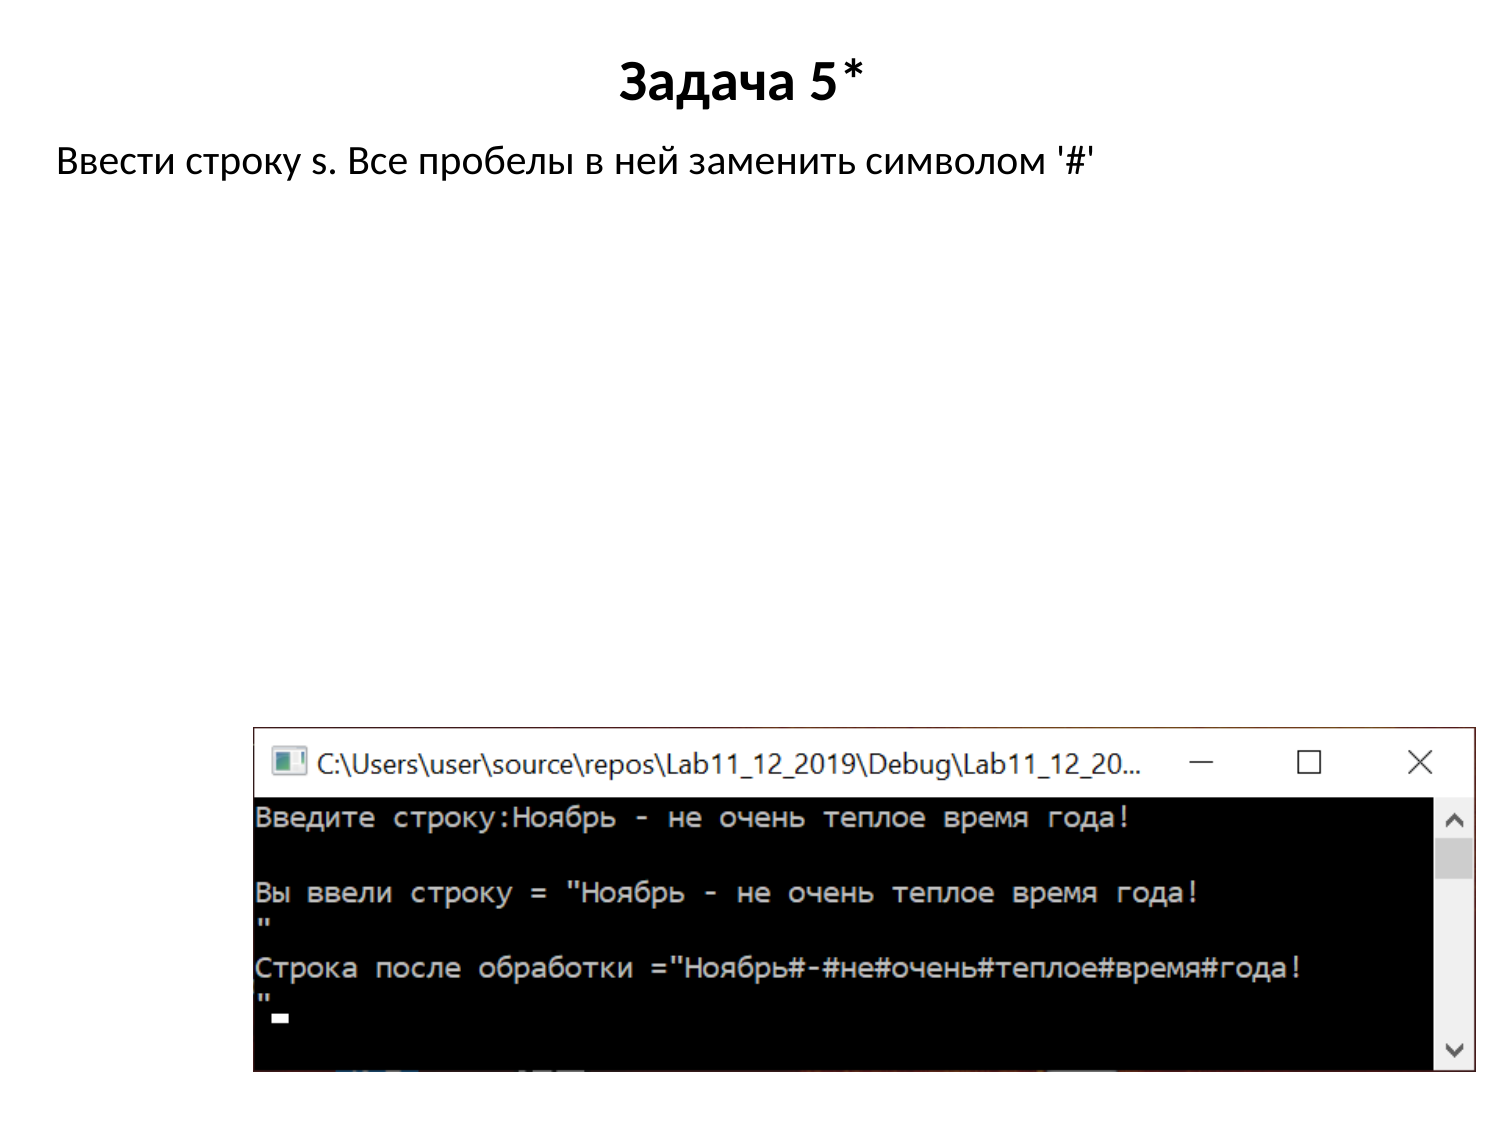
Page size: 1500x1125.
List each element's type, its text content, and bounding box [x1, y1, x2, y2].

text_box Ввести строку s. Все пробелы в ней заменить символом '#' [41, 125, 1459, 191]
title Задача 5* [29, 19, 1459, 135]
picture [253, 727, 1476, 1072]
